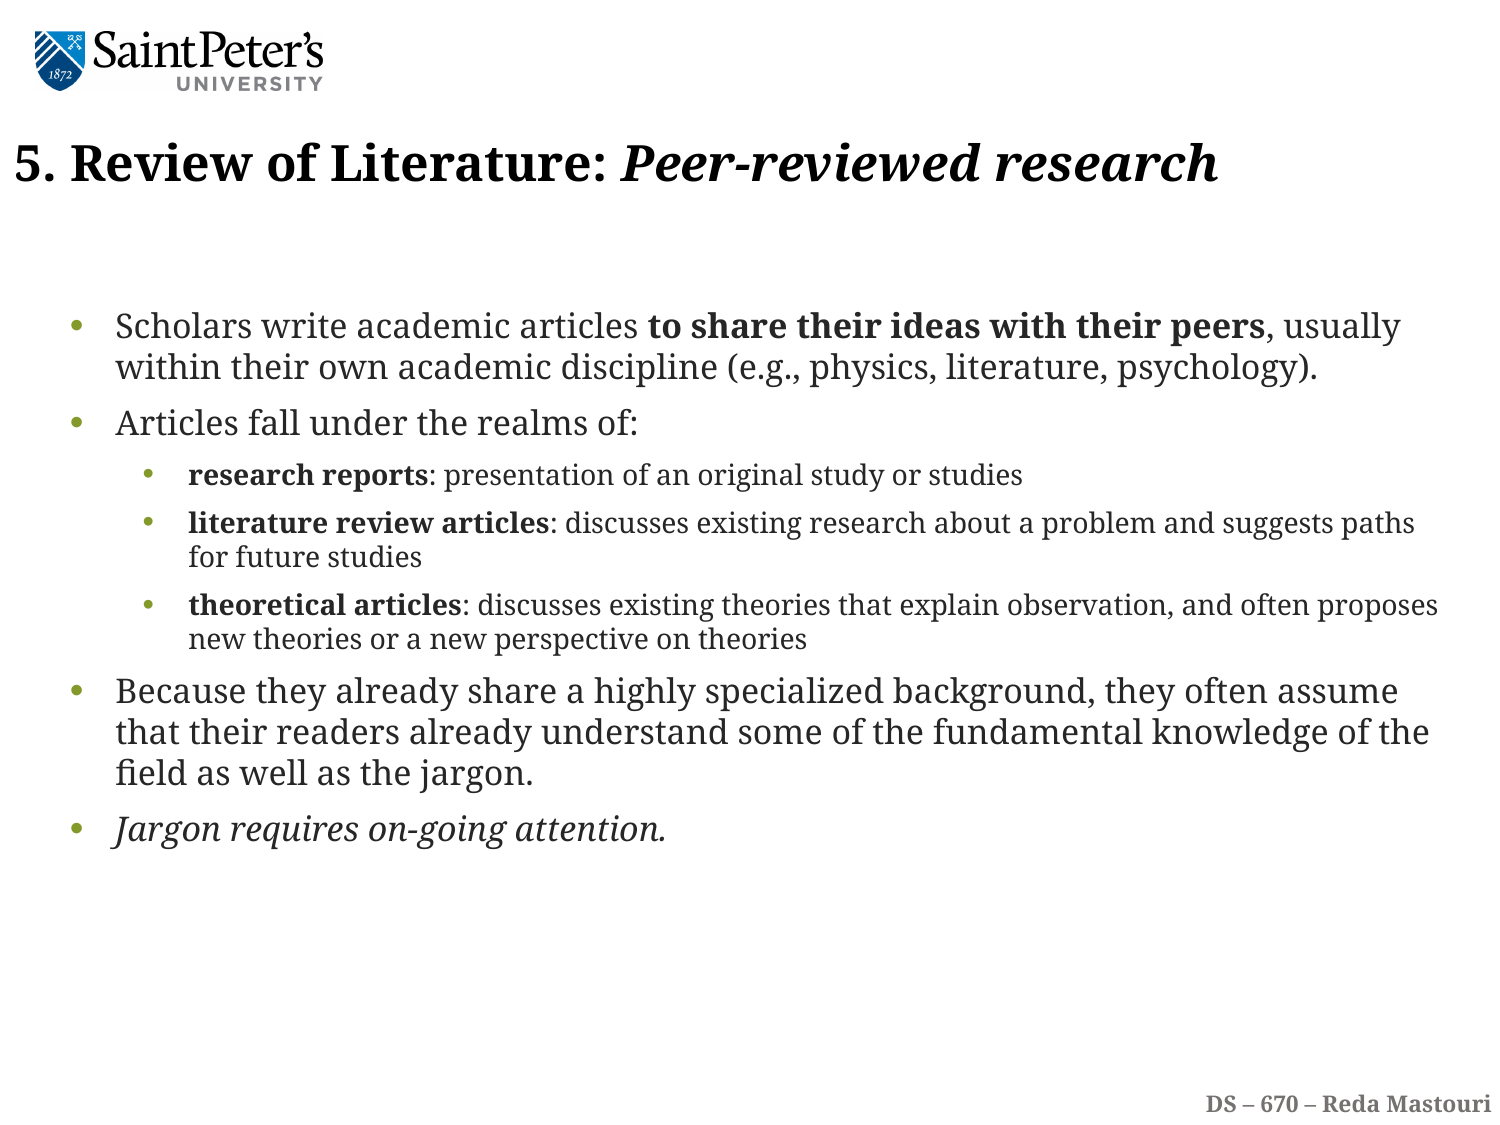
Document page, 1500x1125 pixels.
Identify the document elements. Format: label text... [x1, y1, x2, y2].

text_box Scholars write academic articles to share their ideas with their peers, usually within their own academic discipline (e.g., physics, literature, psychology). Articles fall under the realms of: research reports: presentation of an original study or studies literature review articles: discusses existing research about a problem and suggests paths for future studies theoretical articles: discusses existing theories that explain observation, and often proposes new theories or a new perspective on theories Because they already share a highly specialized background, they often assume that their readers already understand some of the fundamental knowledge of the field as well as the jargon. Jargon requires on-going attention. [54, 297, 1466, 863]
text_box 5. Review of Literature: Peer-reviewed research [0, 124, 1476, 319]
text_box DS – 670 – Reda Mastouri [1191, 1082, 1500, 1125]
picture [35, 31, 323, 91]
picture [69, 34, 81, 44]
